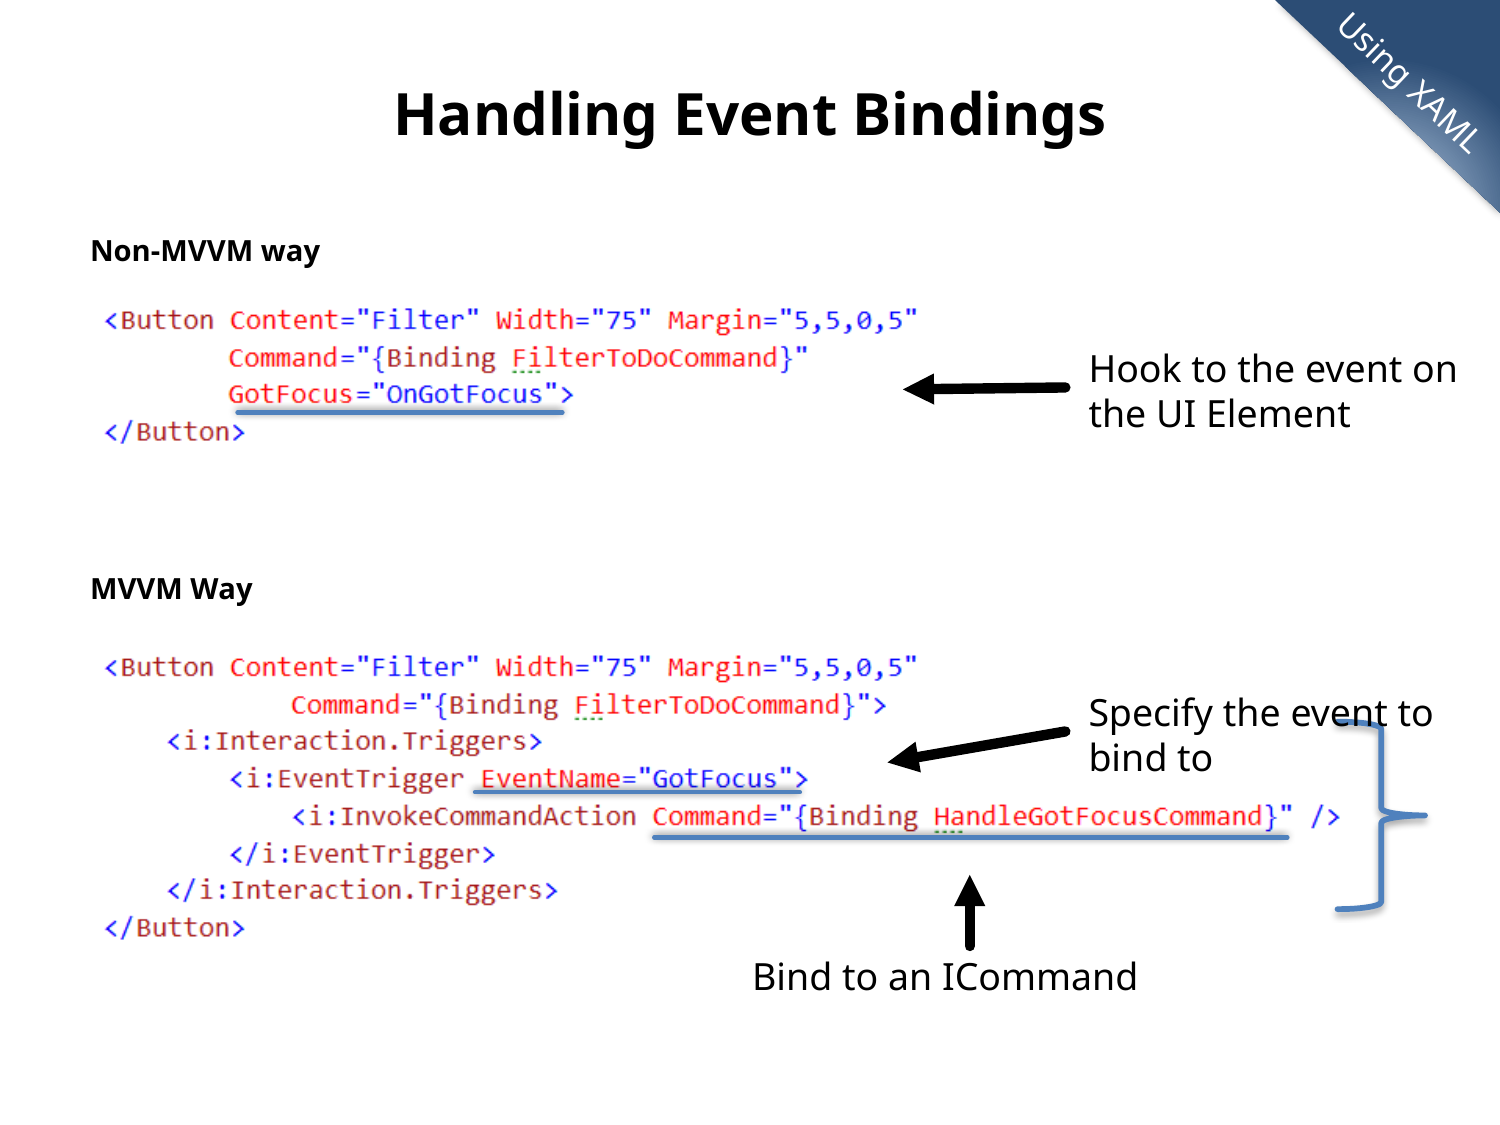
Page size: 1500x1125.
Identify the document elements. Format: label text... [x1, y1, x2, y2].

title Handling Event Bindings [74, 49, 1250, 176]
text_box [1351, 787, 1428, 912]
text_box MVVM Way [74, 562, 1425, 625]
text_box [887, 731, 1066, 763]
list Non-MVVM way [74, 224, 1426, 288]
picture [99, 637, 1346, 954]
text_box Bind to an ICommand [737, 962, 1200, 1006]
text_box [1256, 0, 1500, 213]
text_box Hook to the event on the UI Element [1073, 337, 1475, 443]
text_box Specify the event to bind to [1351, 681, 1475, 787]
picture [99, 282, 963, 466]
